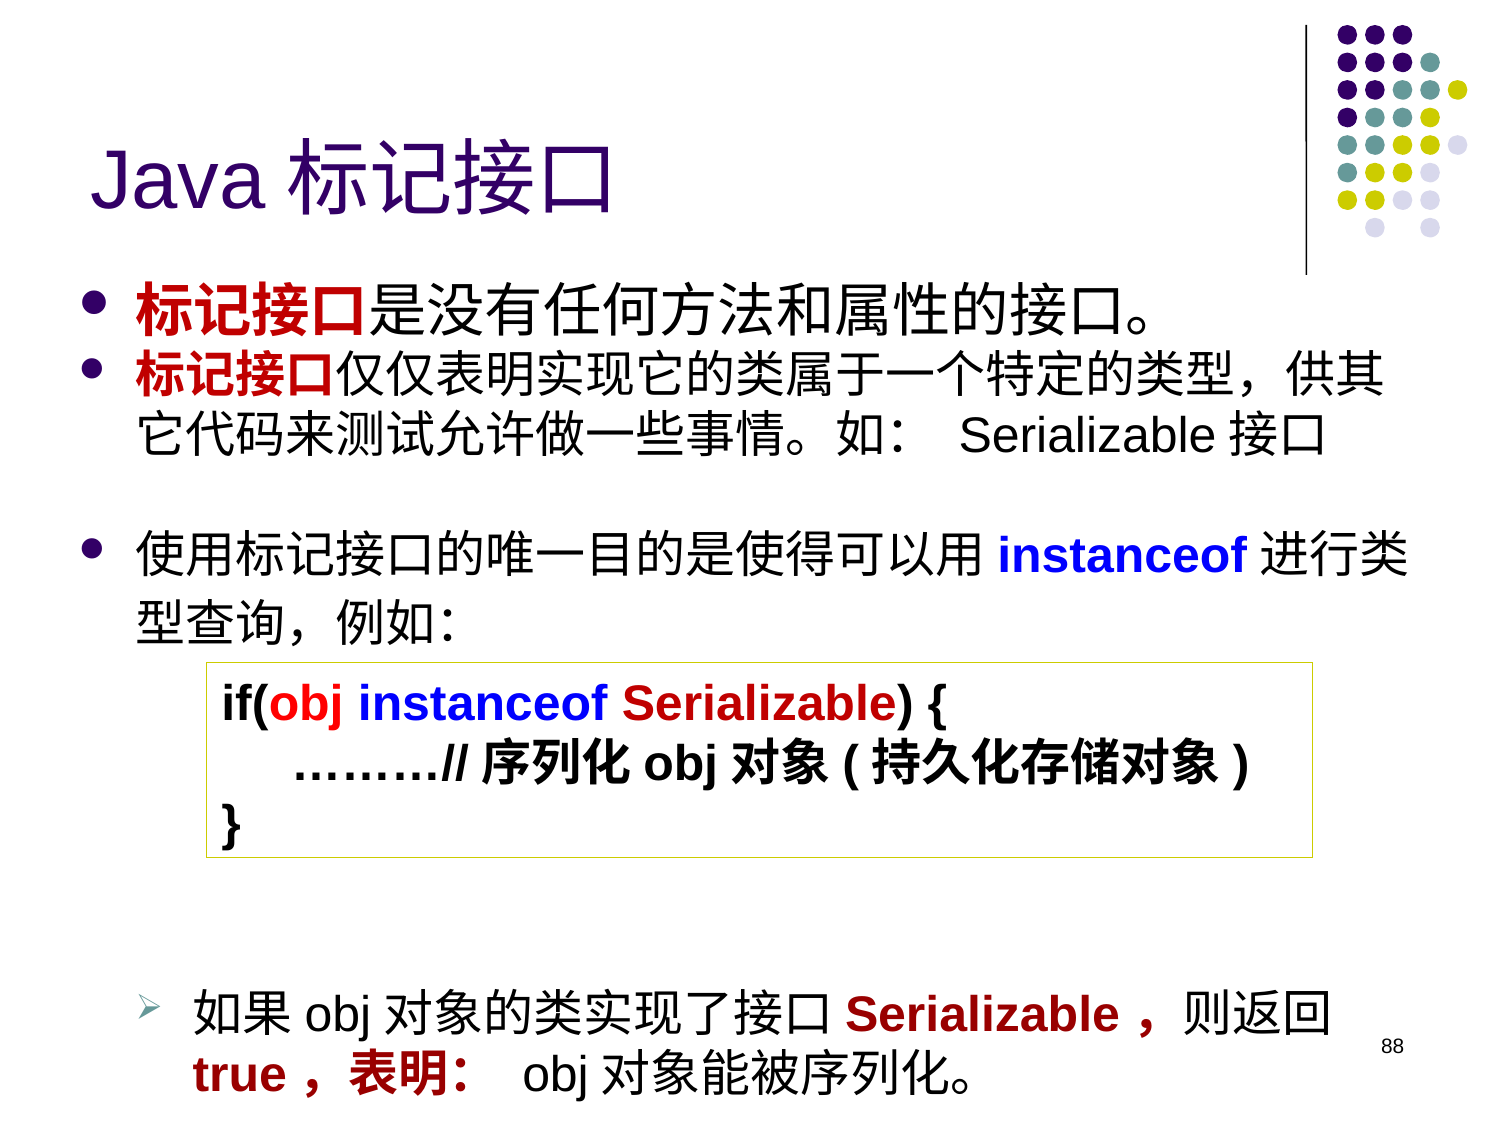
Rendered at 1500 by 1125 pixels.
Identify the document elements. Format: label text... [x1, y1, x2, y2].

title Java标记接口 [74, 19, 1313, 233]
slide_number 88 [1074, 1024, 1426, 1101]
text_box if(obj instanceof Serializable) { ………//序列化obj对象(持久化存储对象) } [206, 662, 1313, 858]
list 标记接口是没有任何方法和属性的接口。 标记接口仅仅表明实现它的类属于一个特定的类型，供其它代码来测试允许做一些事情。如： Serializable接口 使用标记接口的唯一目的是使得可以用instanceof进行类型查询，例如： 如果obj对象的类实现了接口Serializable，则返回true，表明： obj对象能被序列化。 [63, 265, 1437, 1005]
